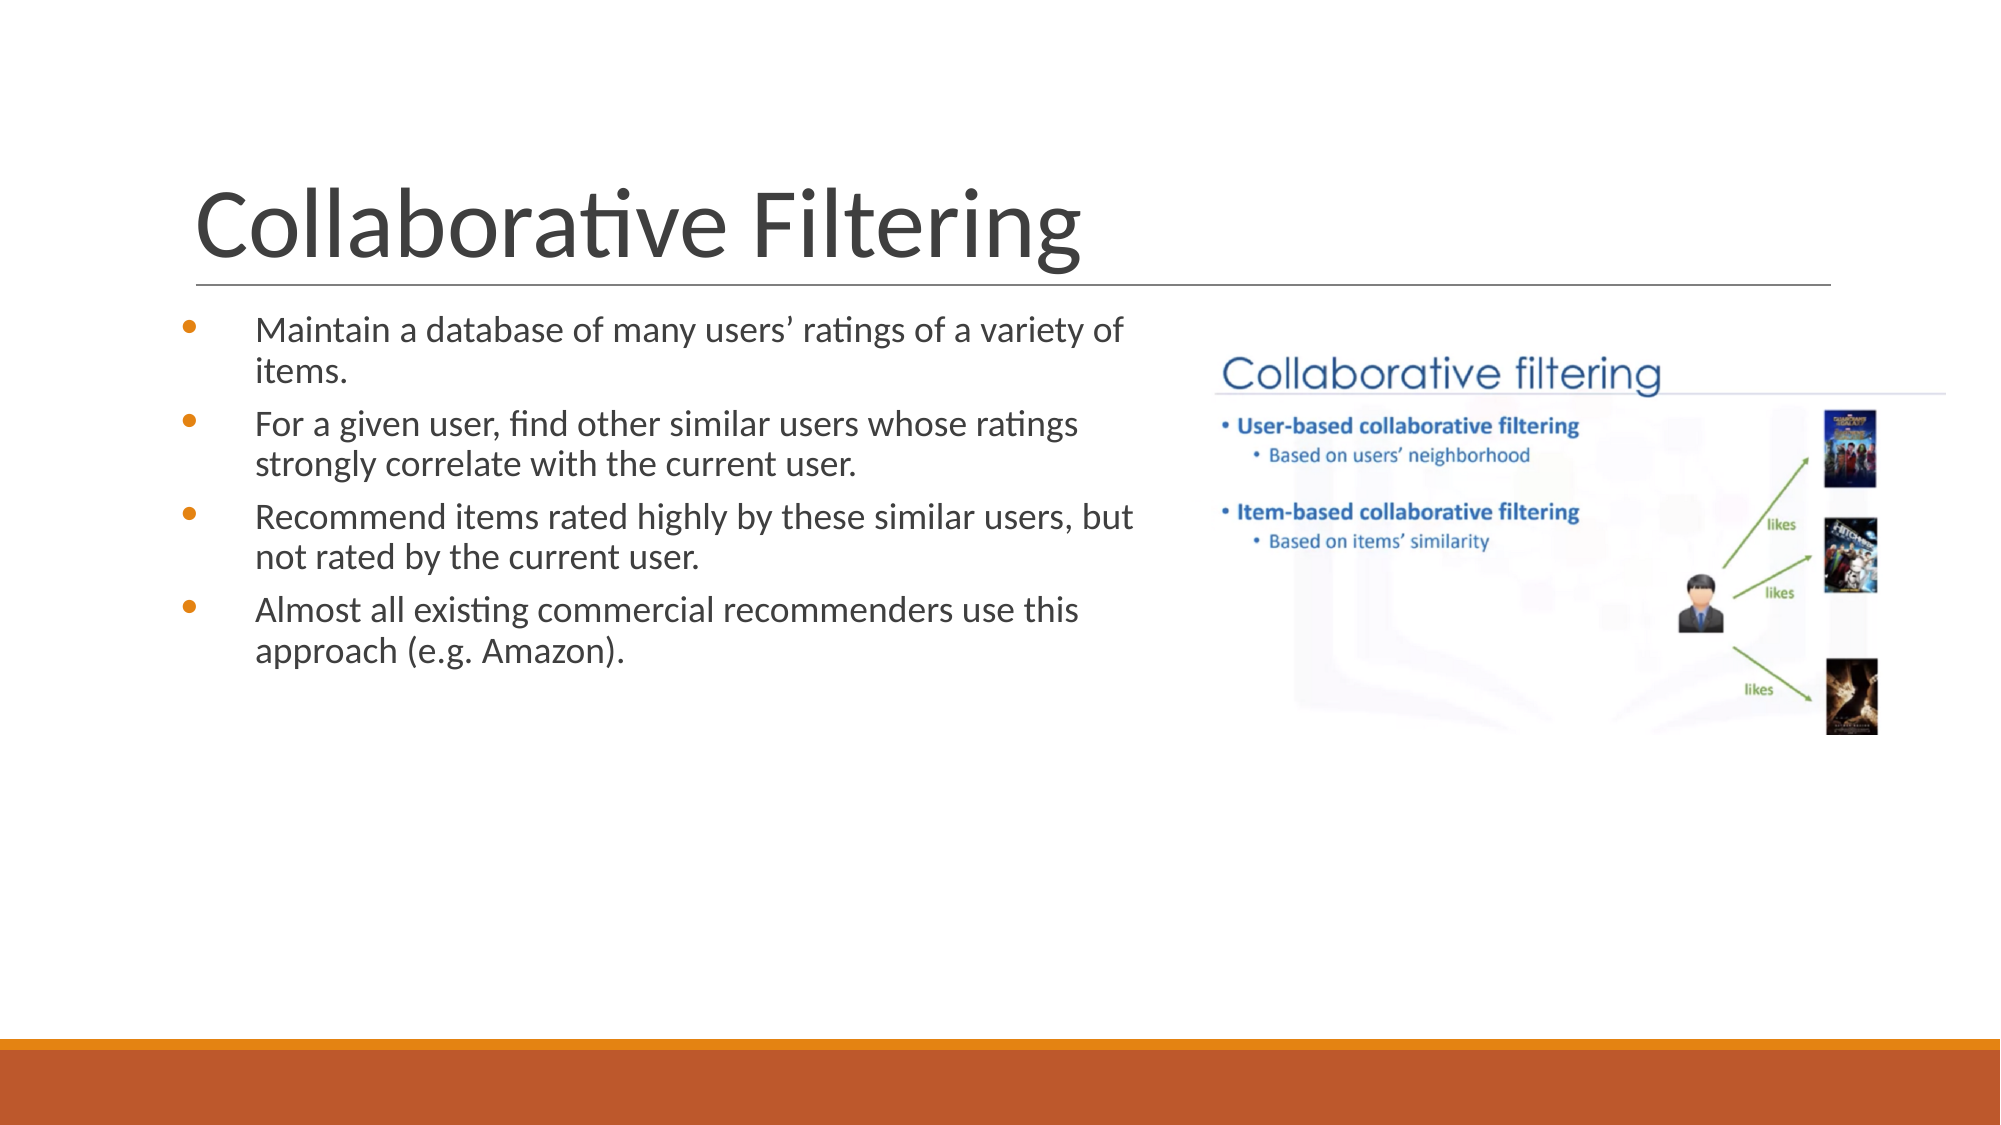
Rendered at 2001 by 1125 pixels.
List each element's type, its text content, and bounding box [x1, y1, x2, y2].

text_box [0, 1050, 2000, 1125]
picture [1156, 304, 1946, 735]
text_box [0, 1039, 2000, 1050]
text_box Maintain a database of many users’ ratings of a variety of items. For a given user, find other similar users whose ratings strongly correlate with the current user. Recommend items rated highly by these similar users, but not rated by the current user. Almost all existing commercial recommenders use this approach (e.g. Amazon). [179, 302, 1172, 963]
title Collaborative Filtering [180, 47, 1830, 285]
